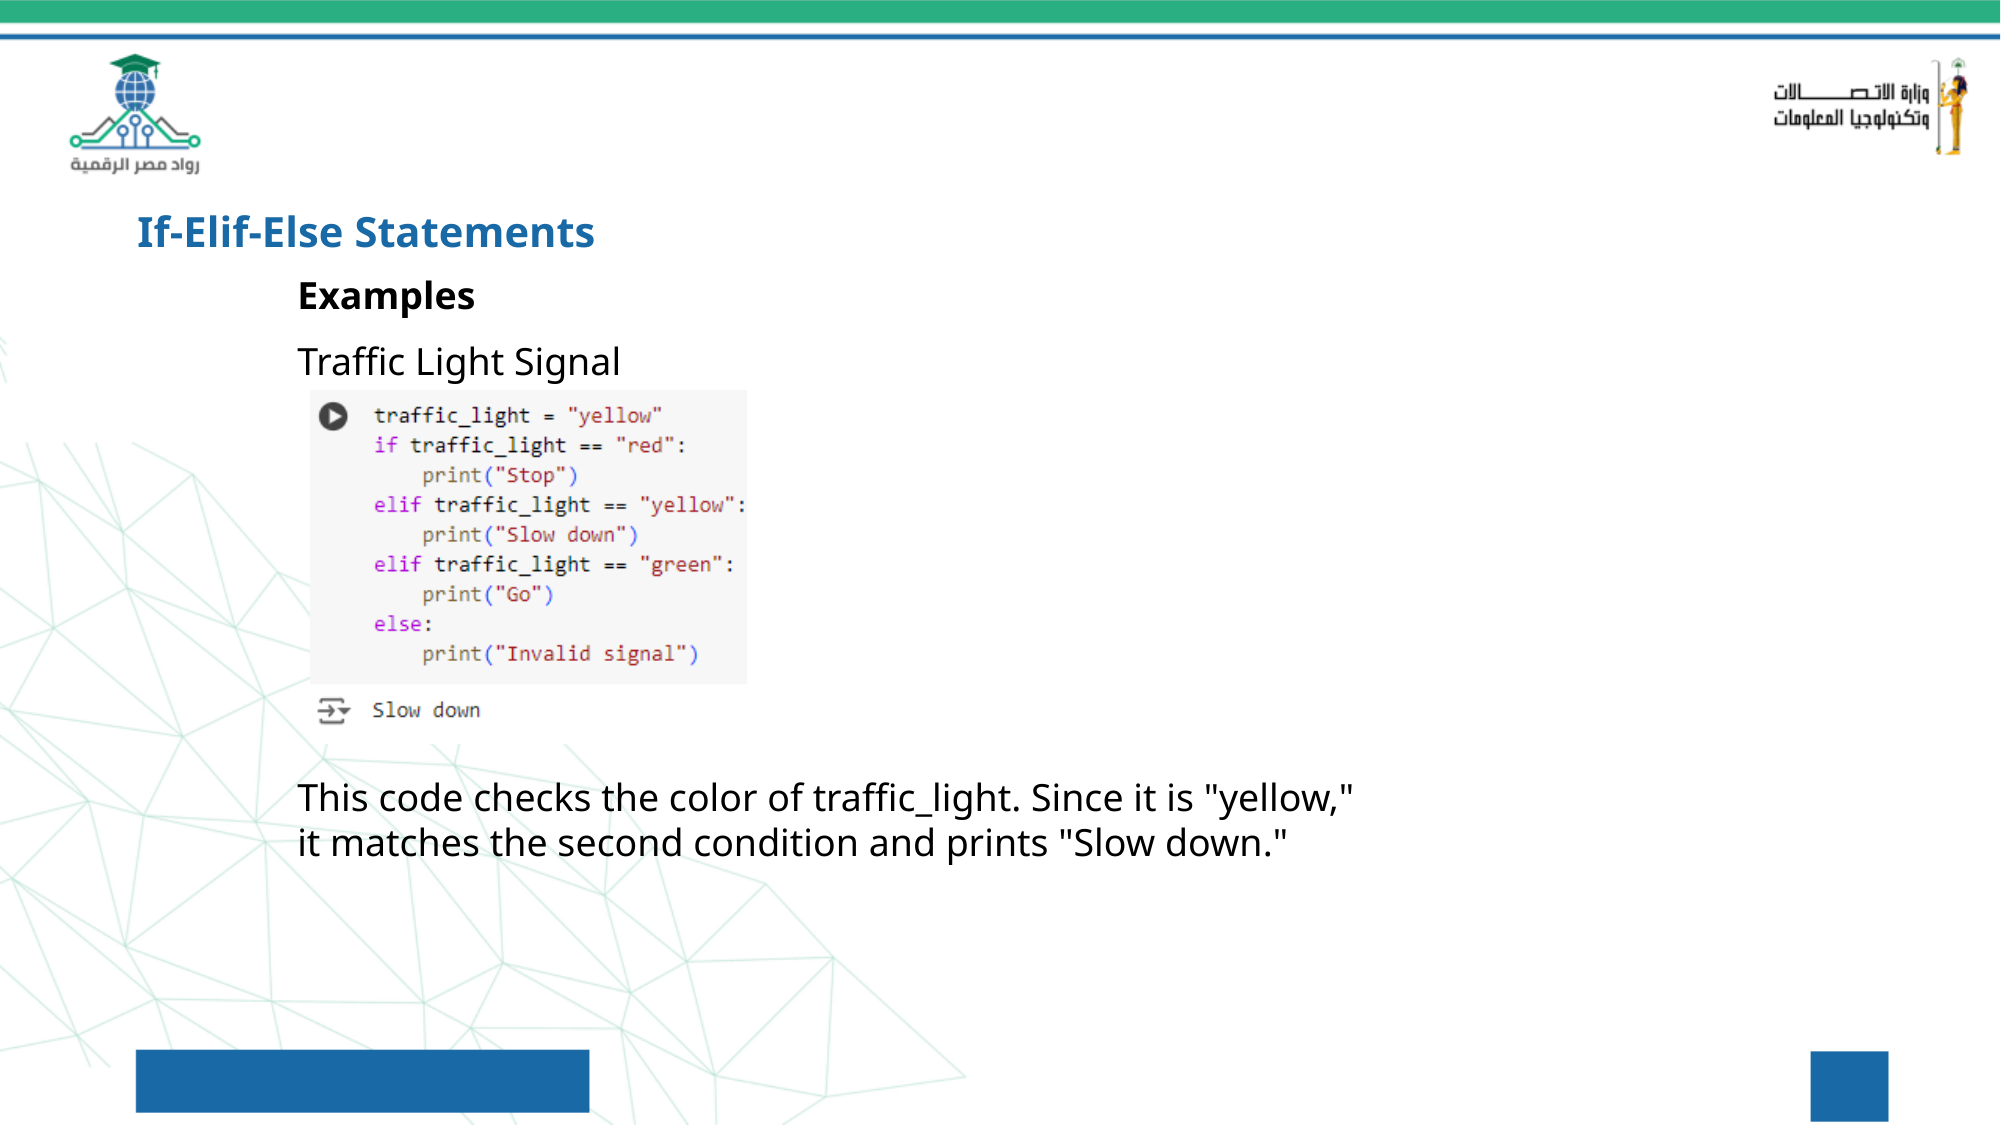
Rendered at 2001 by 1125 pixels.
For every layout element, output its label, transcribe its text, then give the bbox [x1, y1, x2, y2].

text_box If-Elif-Else Statements [122, 198, 614, 264]
text_box This code checks the color of traffic_light. Since it is "yellow," it matches the second condition and prints "Slow down." [282, 766, 1378, 872]
text_box Examples [282, 264, 494, 325]
text_box Traffic Light Signal [282, 330, 823, 390]
picture [0, 0, 2001, 1125]
